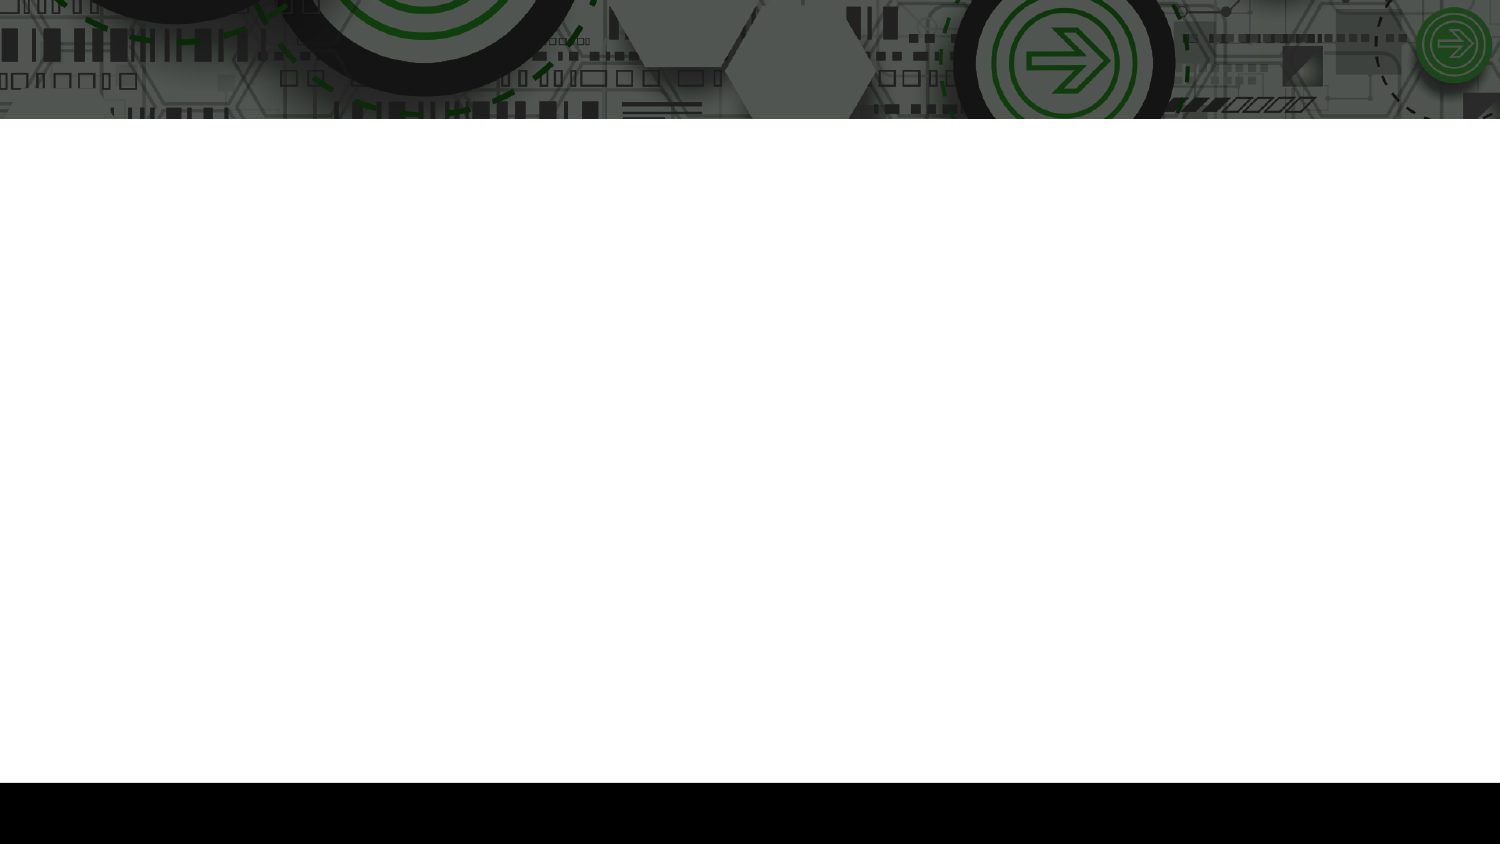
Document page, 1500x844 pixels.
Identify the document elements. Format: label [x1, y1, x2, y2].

picture [0, 0, 1500, 119]
